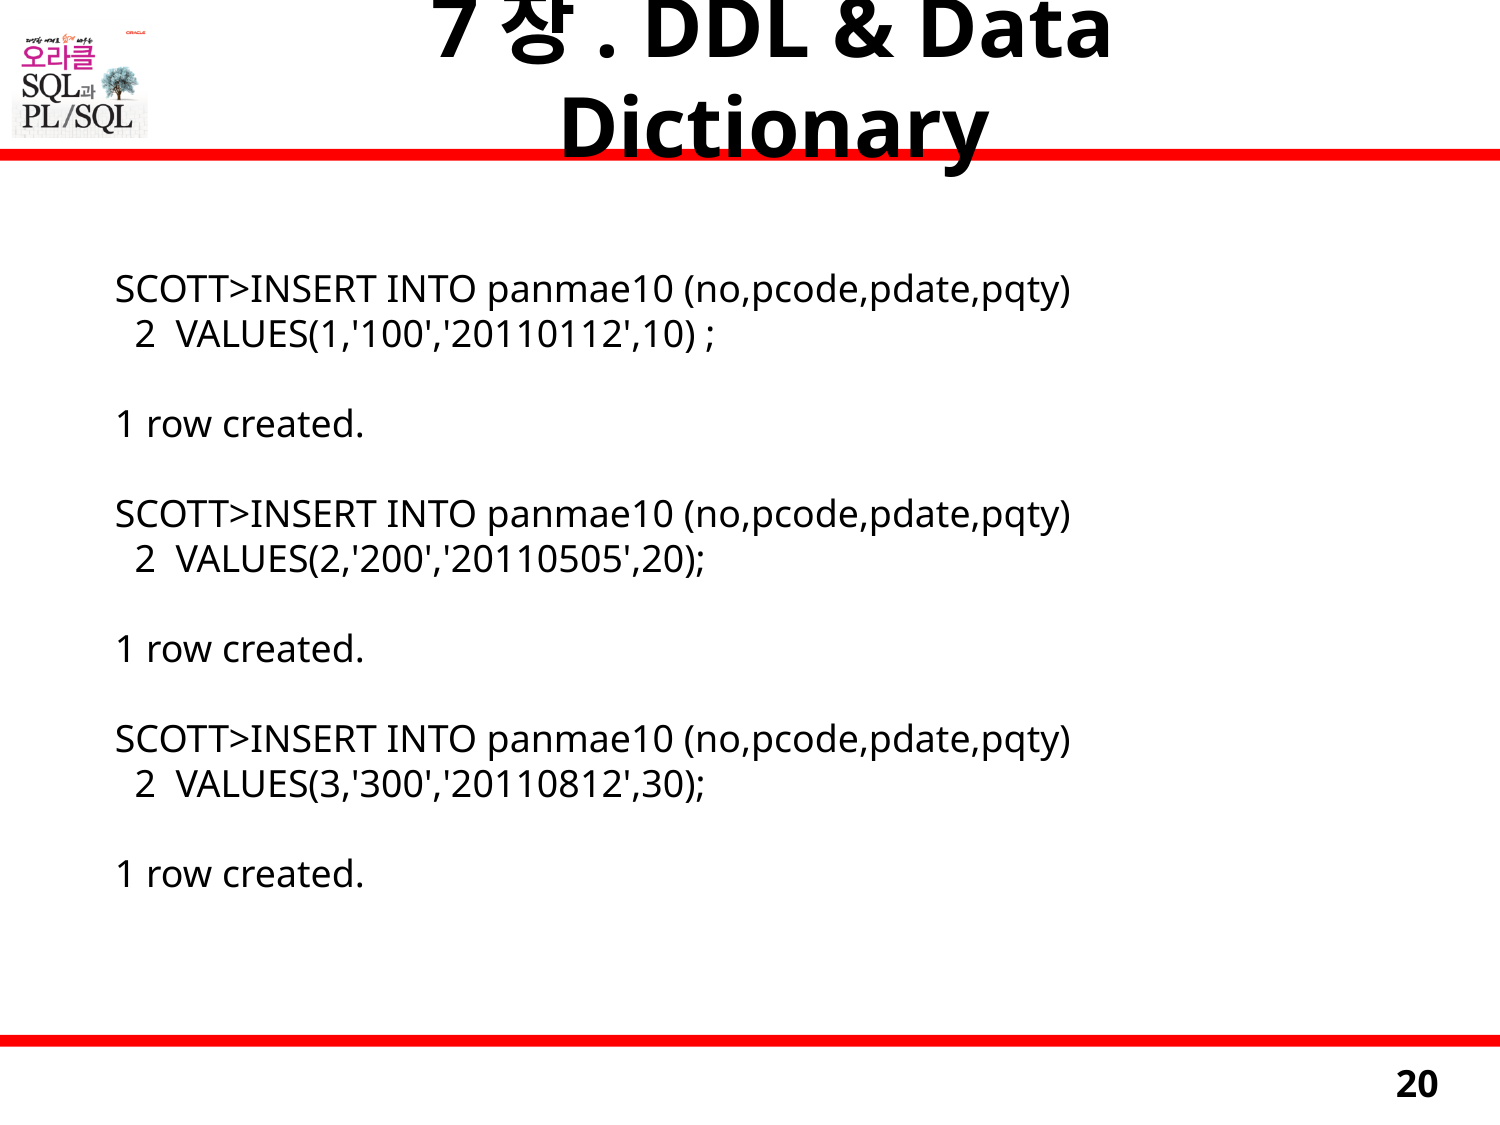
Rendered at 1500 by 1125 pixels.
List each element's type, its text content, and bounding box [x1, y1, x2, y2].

text_box [0, 147, 1500, 163]
picture [11, 19, 148, 138]
text_box 7장. DDL & Data Dictionary [204, 0, 1343, 151]
text_box SCOTT>INSERT INTO panmae10 (no,pcode,pdate,pqty) 2 VALUES(1,'100','20110112',10) ; 1 row created. SCOTT>INSERT INTO panmae10 (no,pcode,pdate,pqty) 2 VALUES(2,'200','20110505',20); 1 row created. SCOTT>INSERT INTO panmae10 (no,pcode,pdate,pqty) 2 VALUES(3,'300','20110812',30); 1 row created. [98, 194, 1331, 966]
text_box 20 [1362, 1056, 1473, 1108]
text_box [0, 1033, 1500, 1049]
